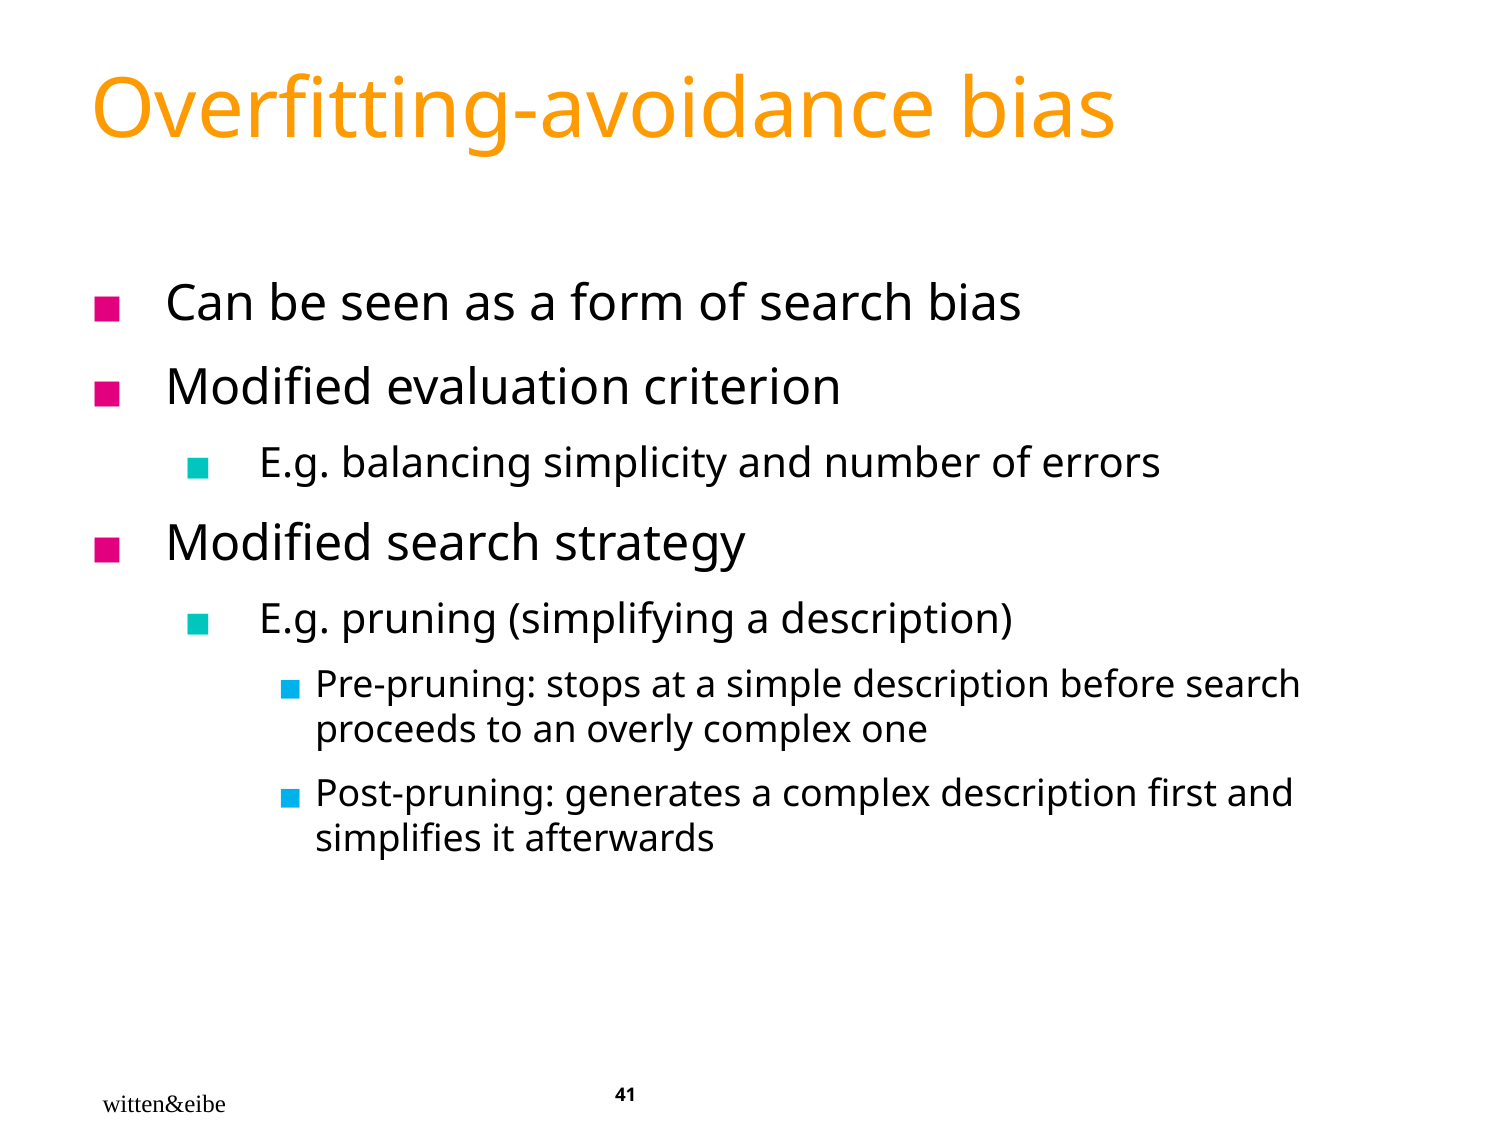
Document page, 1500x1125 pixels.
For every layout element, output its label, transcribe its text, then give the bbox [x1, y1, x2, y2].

text_box ‹#› [600, 1074, 754, 1125]
list Can be seen as a form of search bias Modified evaluation criterion E.g. balancing simplicity and number of errors Modified search strategy E.g. pruning (simplifying a description) Pre-pruning: stops at a simple description before search proceeds to an overly complex one Post-pruning: generates a complex description first and simplifies it afterwards [75, 262, 1438, 1038]
title Overfitting-avoidance bias [75, 37, 1438, 188]
text_box witten&eibe [87, 1079, 242, 1125]
